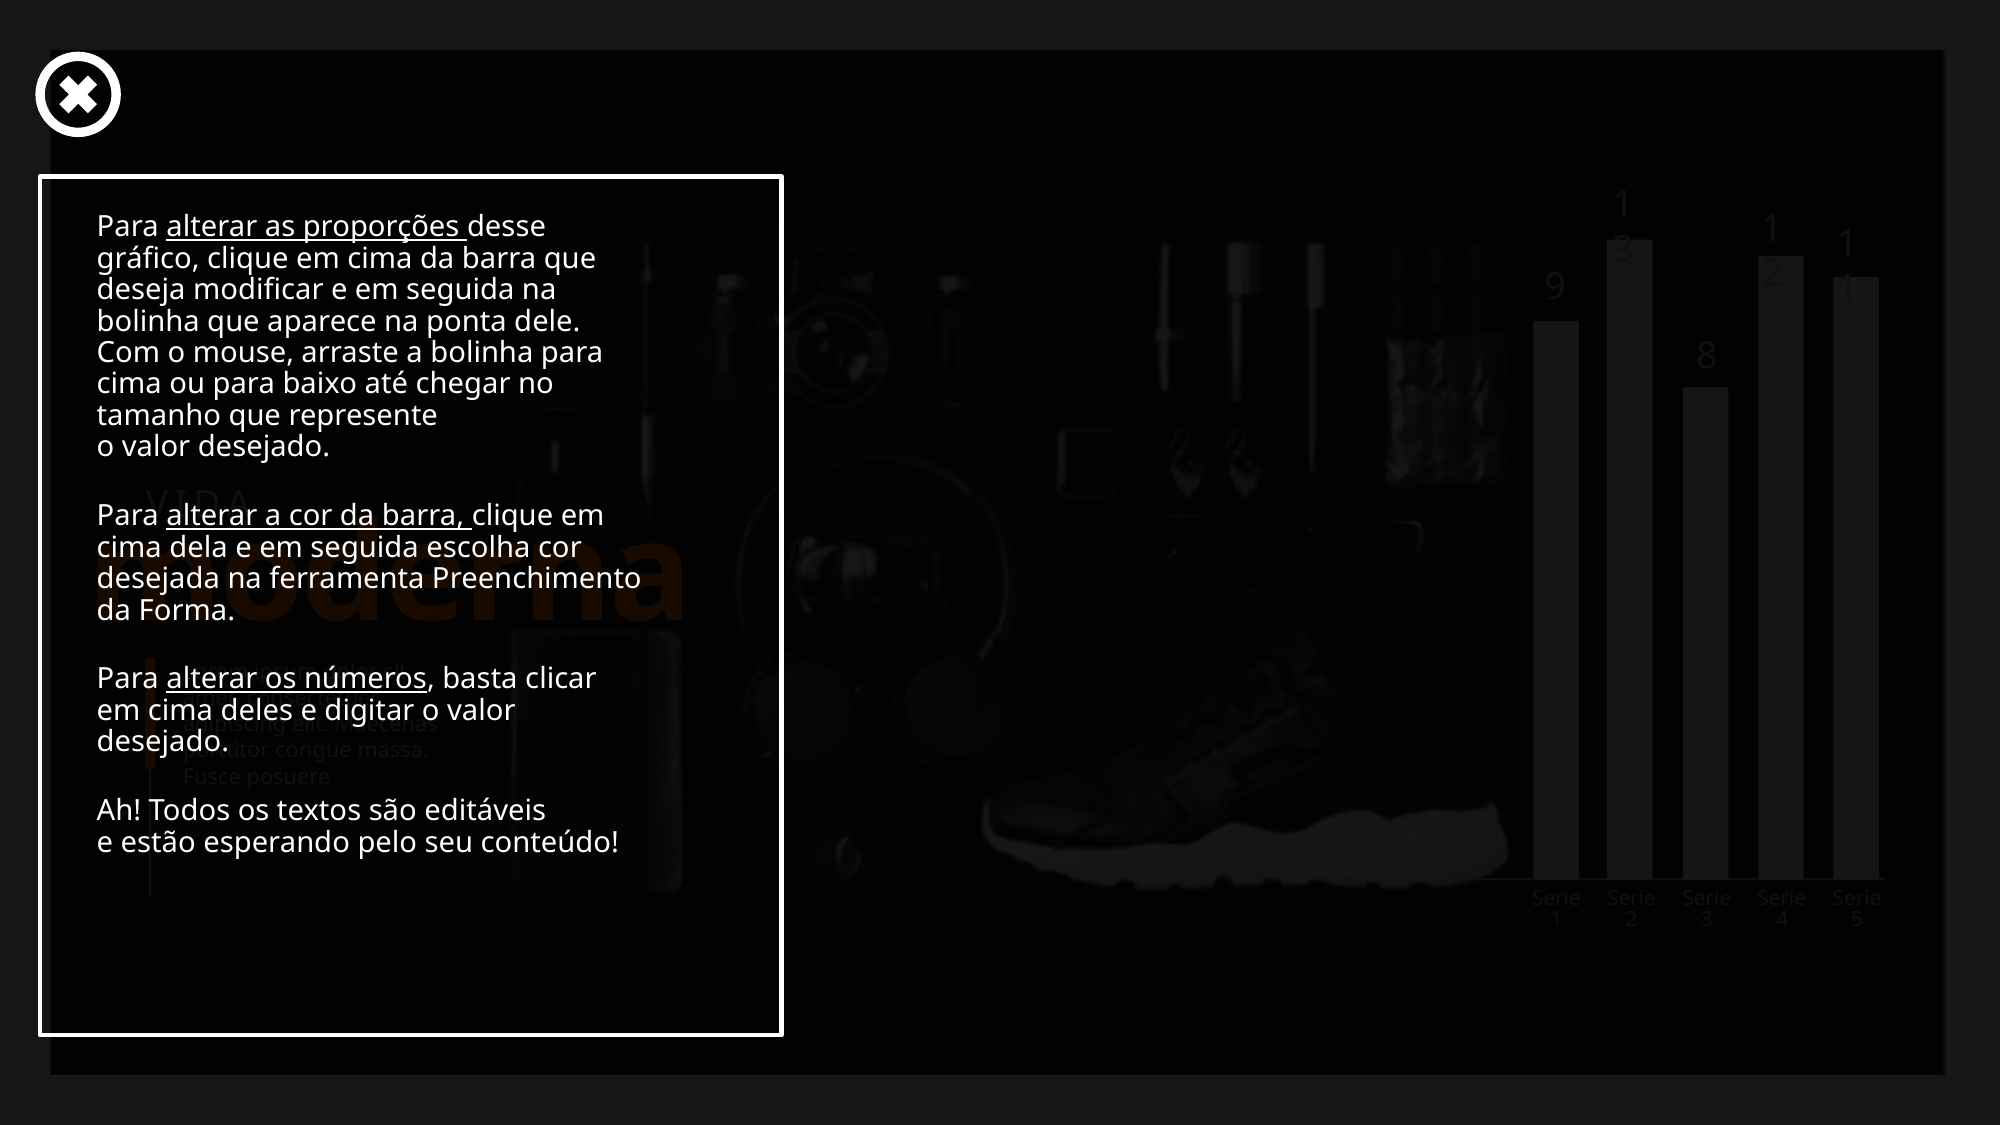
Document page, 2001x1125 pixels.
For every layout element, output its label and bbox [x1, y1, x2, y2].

text_box [0, 0, 2000, 1125]
